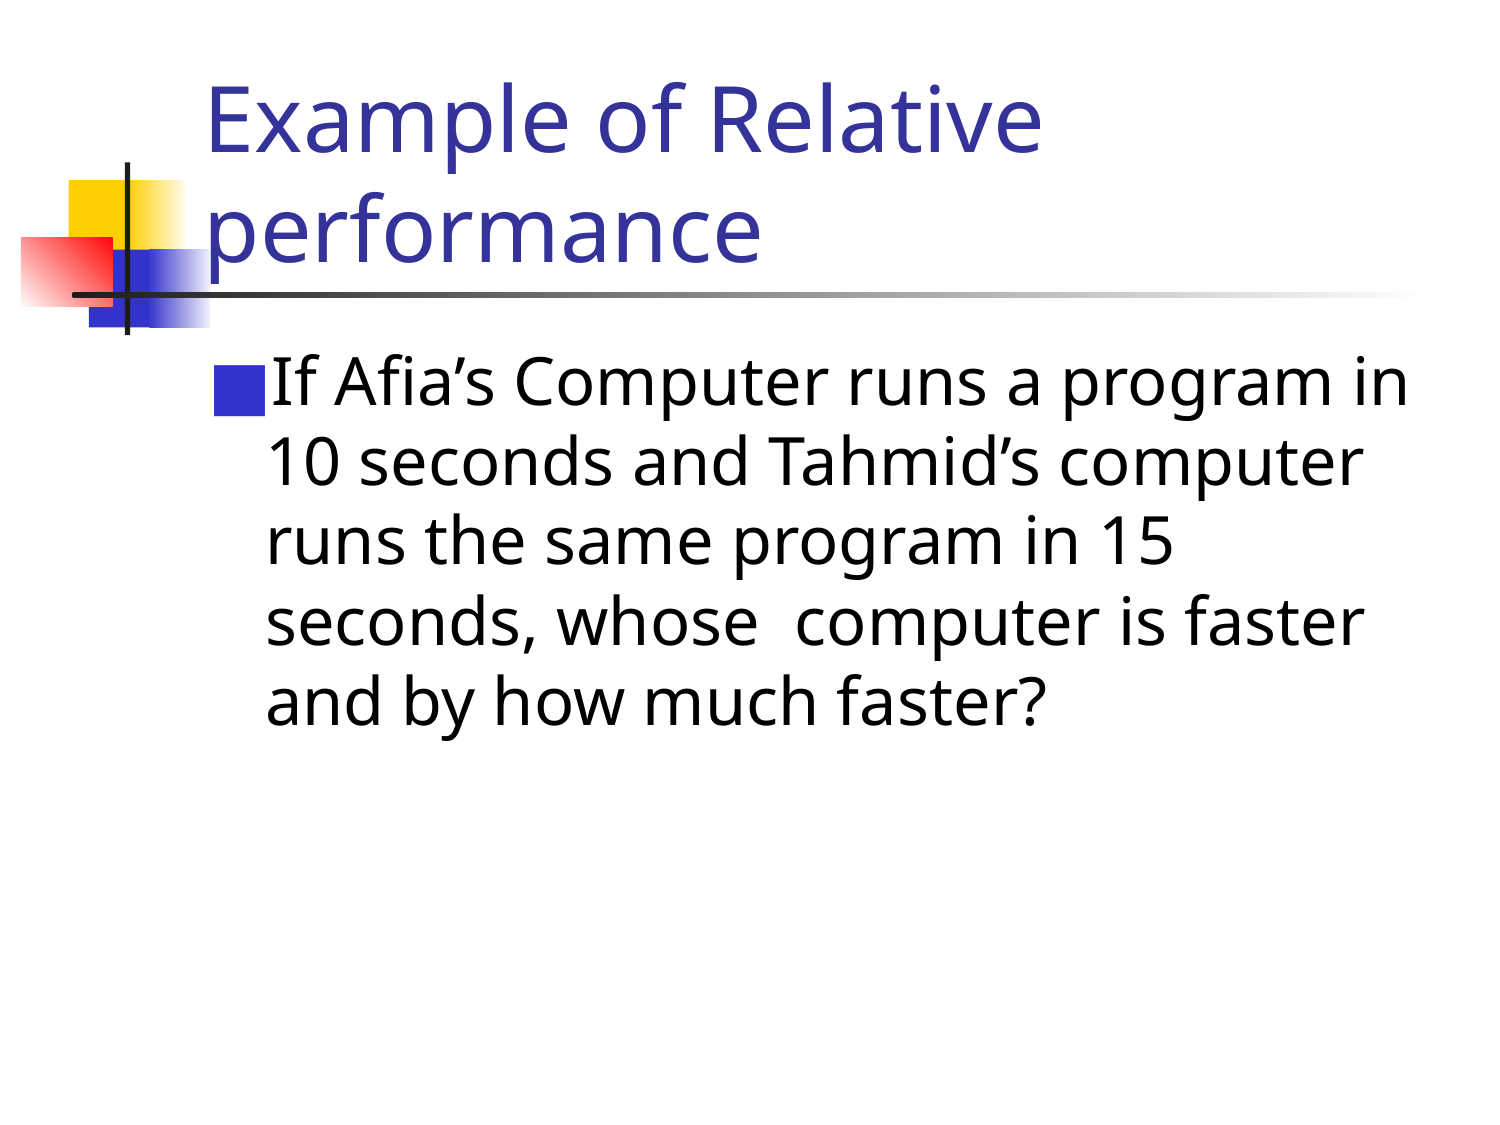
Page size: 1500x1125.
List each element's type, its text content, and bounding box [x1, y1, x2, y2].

list If Afia’s Computer runs a program in 10 seconds and Tahmid’s computer runs the same program in 15 seconds, whose computer is faster and by how much faster? [193, 331, 1469, 1006]
title Example of Relative performance [188, 101, 1468, 289]
